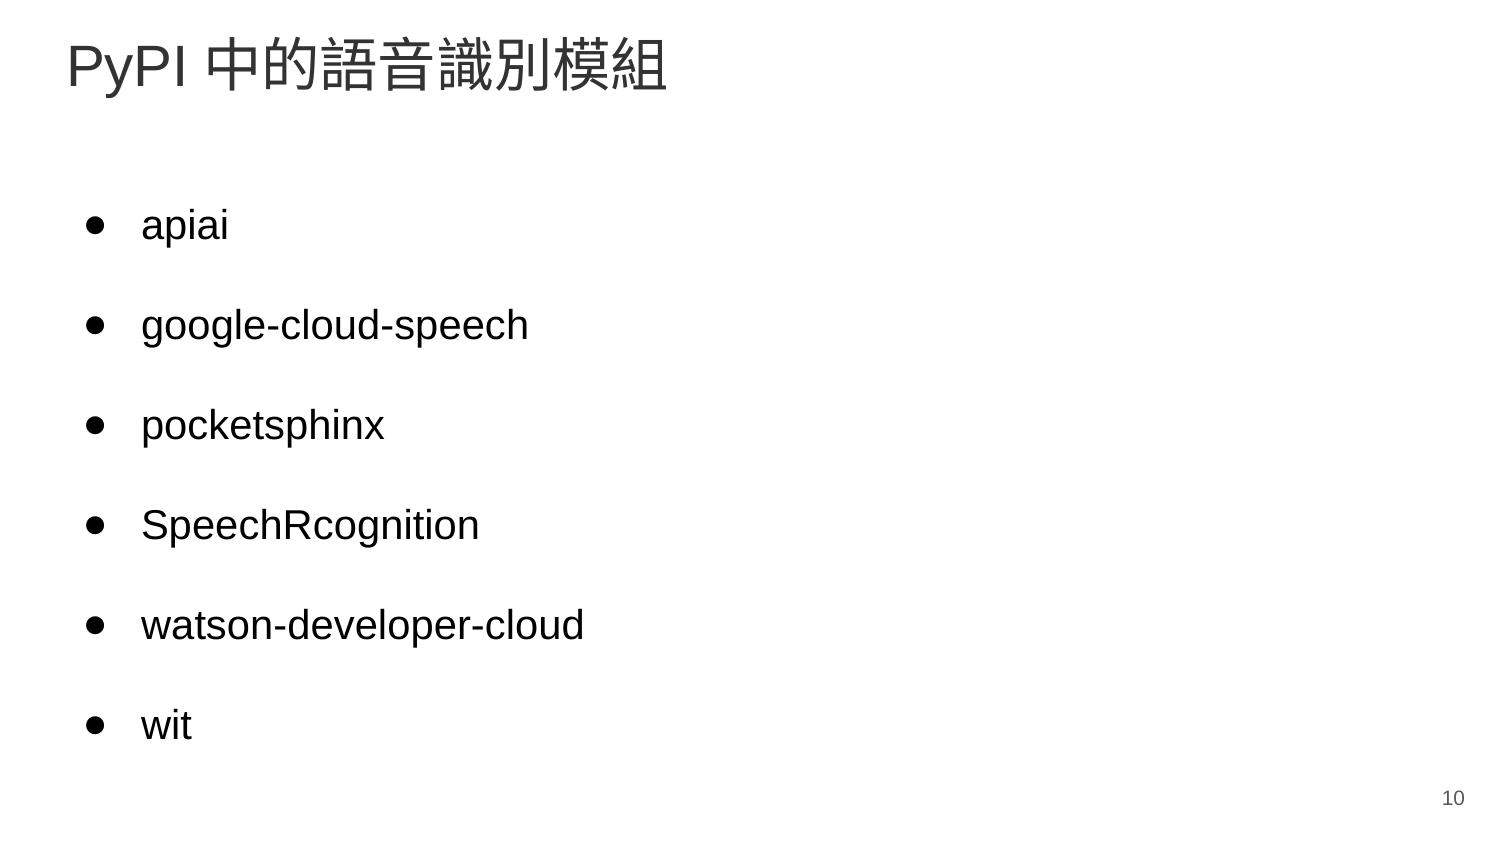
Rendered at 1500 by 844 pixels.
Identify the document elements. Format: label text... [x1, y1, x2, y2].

slide_number ‹#› [1389, 764, 1480, 830]
title PyPI中的語音識別模組 [51, 12, 1449, 107]
list apiai google-cloud-speech pocketsphinx SpeechRcognition watson-developer-cloud wit [51, 132, 1449, 817]
